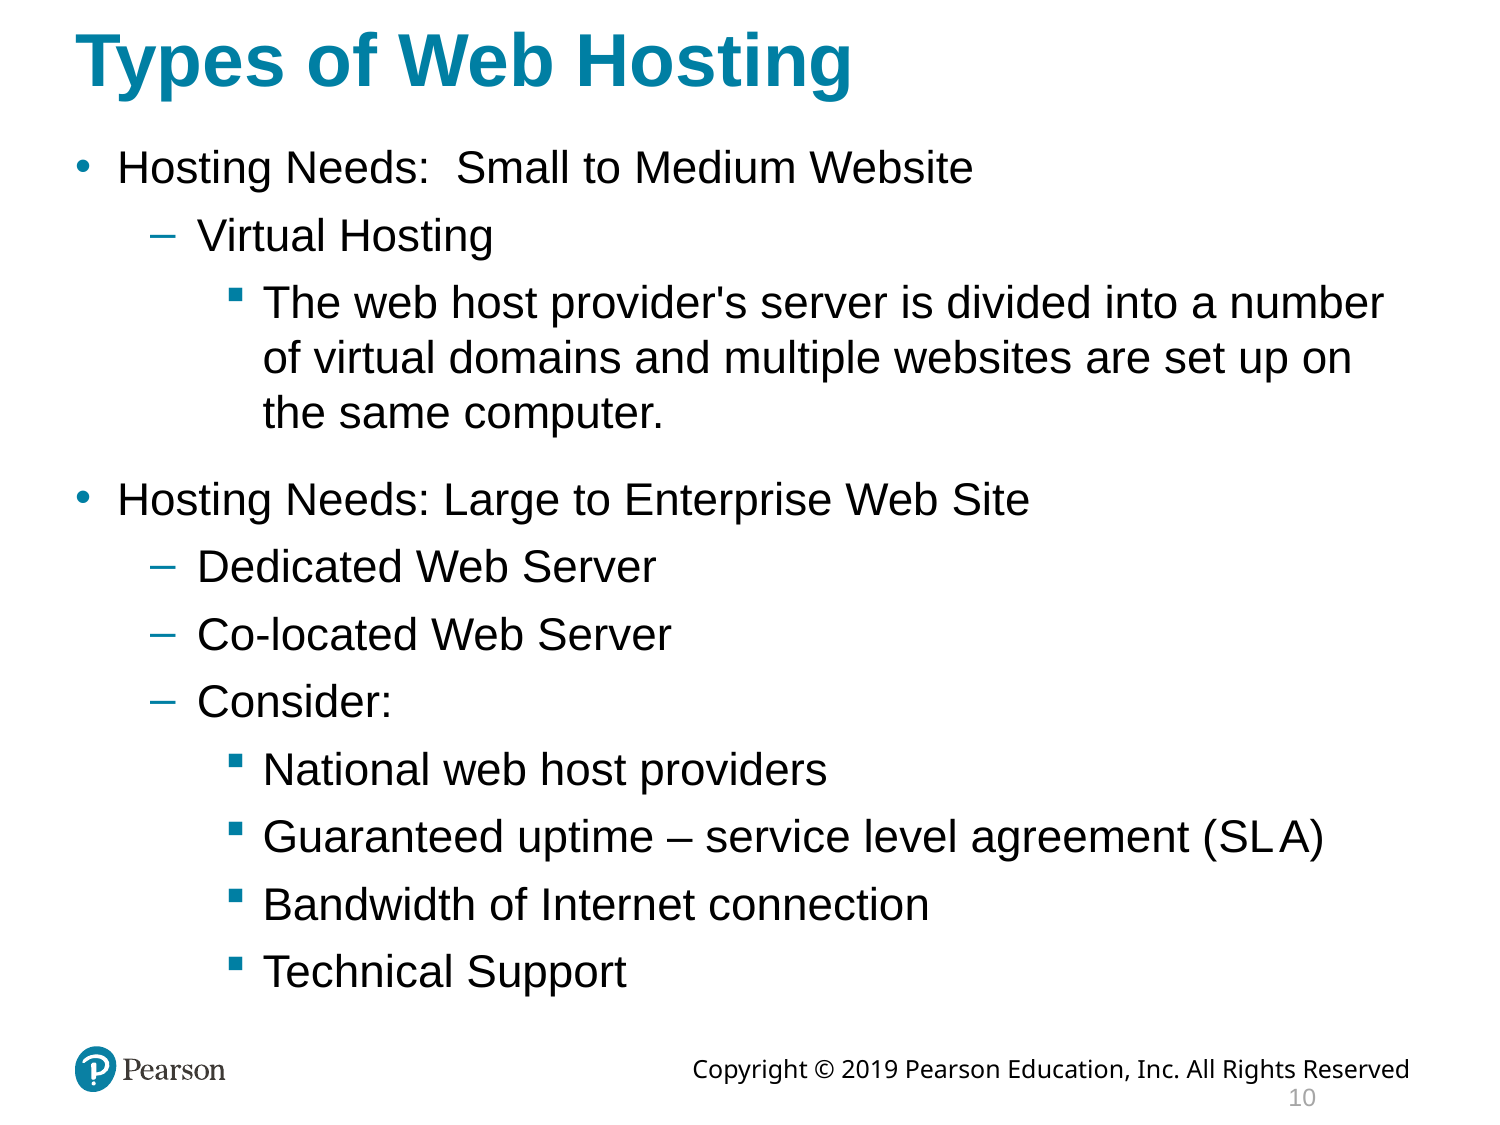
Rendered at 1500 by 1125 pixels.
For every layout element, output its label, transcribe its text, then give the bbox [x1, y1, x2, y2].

list Hosting Needs: Small to Medium Website Virtual Hosting The web host provider's server is divided into a number of virtual domains and multiple websites are set up on the same computer. Hosting Needs: Large to Enterprise Web Site Dedicated Web Server Co-located Web Server Consider: National web host providers Guaranteed uptime – service level agreement (S L A) Bandwidth of Internet connection Technical Support [75, 138, 1413, 997]
title Types of Web Hosting [75, 0, 1413, 102]
